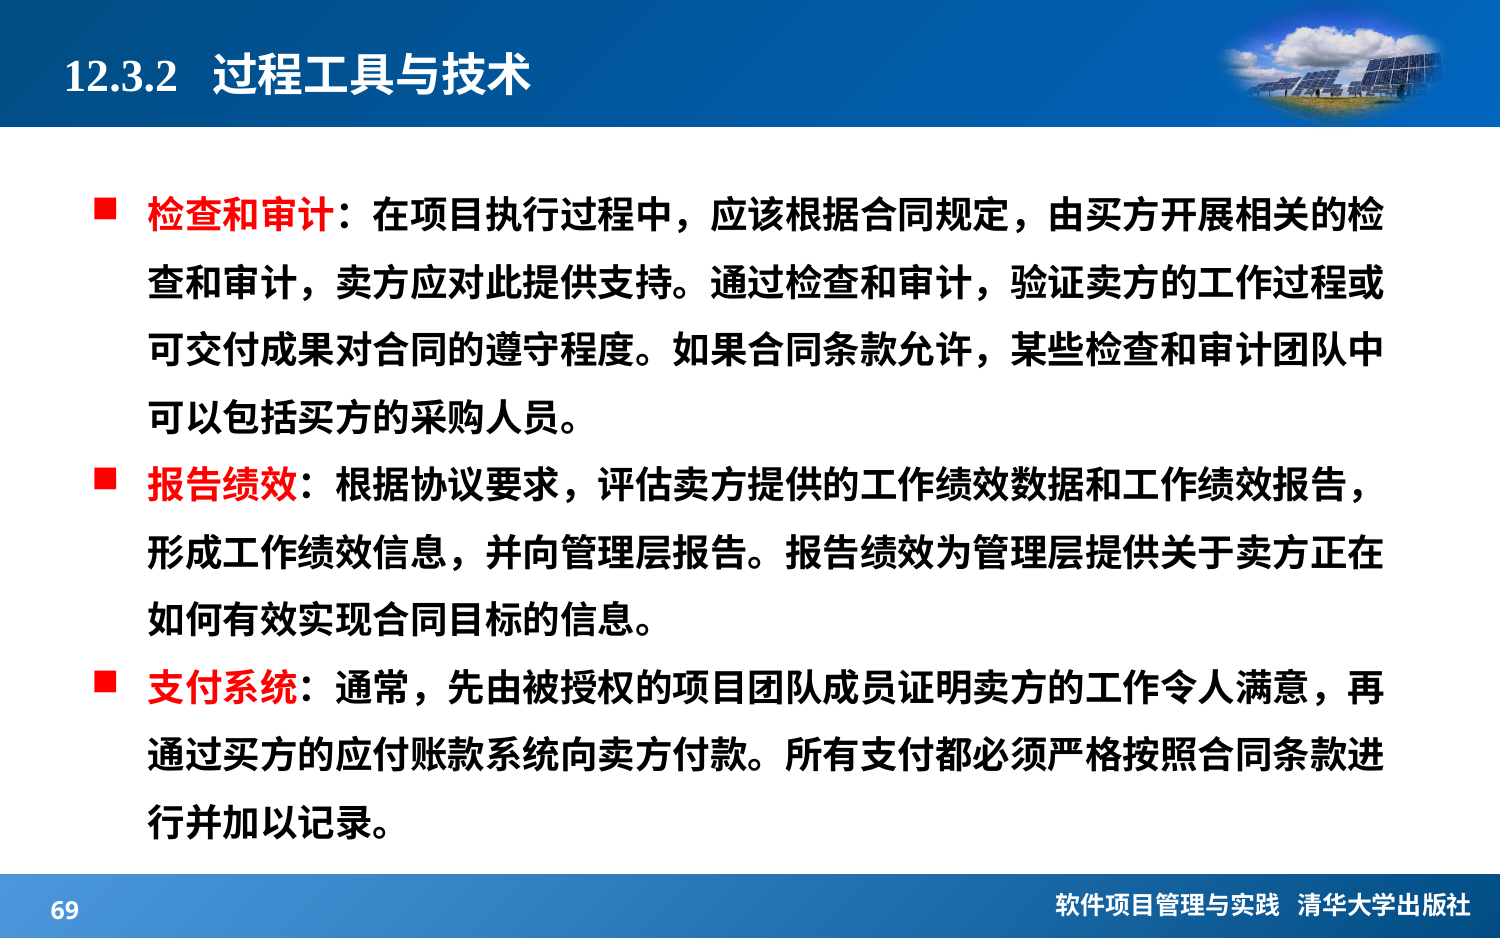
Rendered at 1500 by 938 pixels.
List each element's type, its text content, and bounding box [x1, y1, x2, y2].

title 12.3.2 过程工具与技术 [48, 19, 1140, 127]
picture [1233, 6, 1433, 113]
text_box 检查和审计：在项目执行过程中，应该根据合同规定，由买方开展相关的检查和审计，卖方应对此提供支持。通过检查和审计，验证卖方的工作过程或可交付成果对合同的遵守程度。如果合同条款允许，某些检查和审计团队中可以包括买方的采购人员。 报告绩效：根据协议要求，评估卖方提供的工作绩效数据和工作绩效报告，形成工作绩效信息，并向管理层报告。报告绩效为管理层提供关于卖方正在如何有效实现合同目标的信息。 支付系统：通常，先由被授权的项目团队成员证明卖方的工作令人满意，再通过买方的应付账款系统向卖方付款。所有支付都必须严格按照合同条款进行并加以记录。 [76, 161, 1424, 748]
